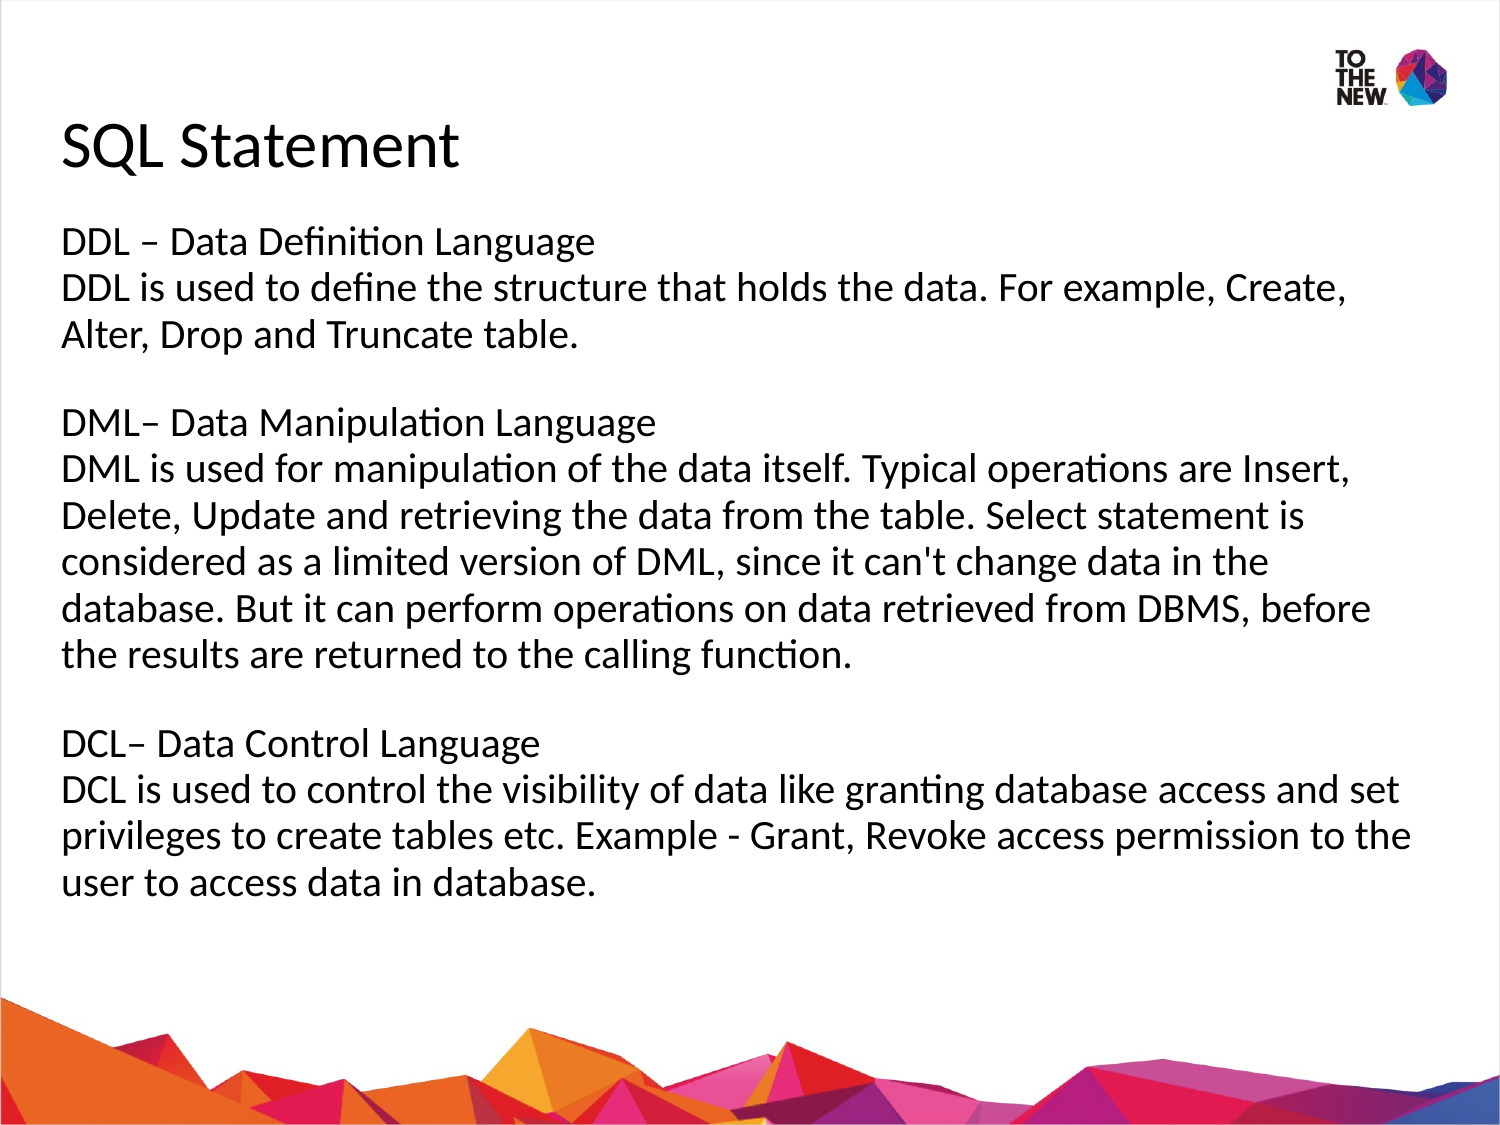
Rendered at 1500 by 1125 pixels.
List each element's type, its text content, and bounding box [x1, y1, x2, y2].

text_box DDL – Data Definition Language DDL is used to define the structure that holds the data. For example, Create, Alter, Drop and Truncate table. DML– Data Manipulation Language DML is used for manipulation of the data itself. Typical operations are Insert, Delete, Update and retrieving the data from the table. Select statement is considered as a limited version of DML, since it can't change data in the database. But it can perform operations on data retrieved from DBMS, before the results are returned to the calling function. DCL– Data Control Language DCL is used to control the visibility of data like granting database access and set privileges to create tables etc. Example - Grant, Revoke access permission to the user to access data in database. [46, 210, 1451, 1005]
picture [0, 0, 1500, 1125]
text_box SQL Statement [46, 83, 1451, 206]
